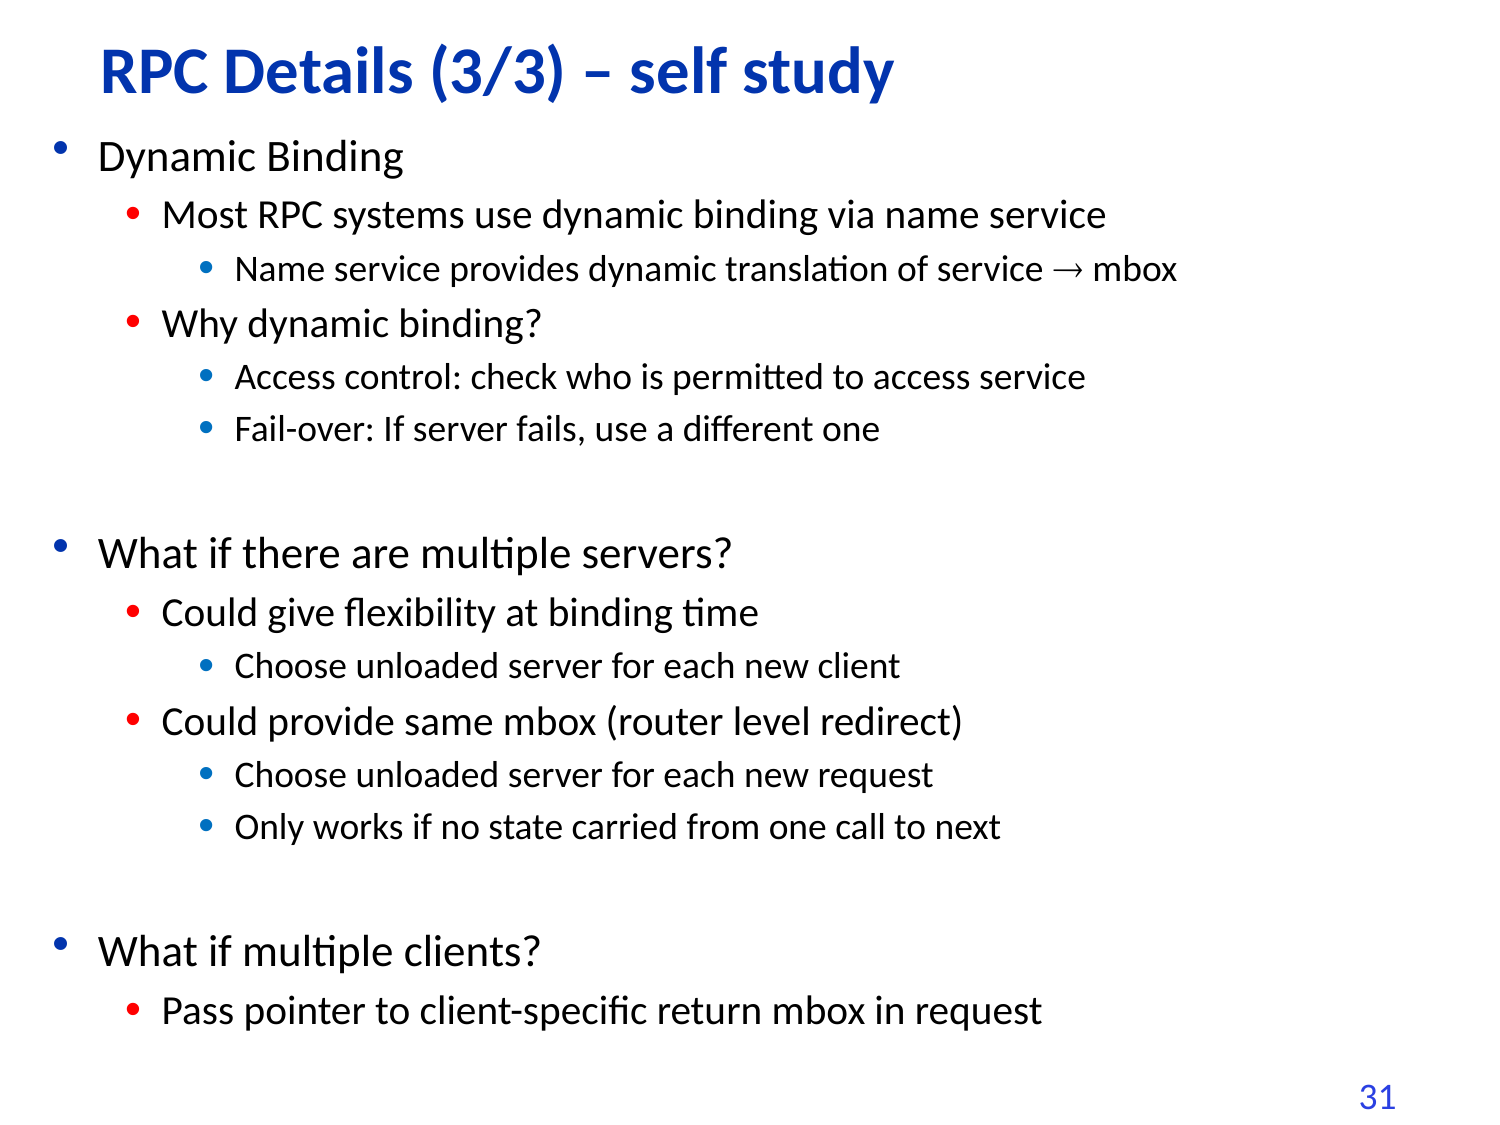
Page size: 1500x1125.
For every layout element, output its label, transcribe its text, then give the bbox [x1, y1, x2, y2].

title RPC Details (3/3) – self study [85, 28, 1261, 117]
list Dynamic Binding Most RPC systems use dynamic binding via name service Name service provides dynamic translation of service  mbox Why dynamic binding? Access control: check who is permitted to access service Fail-over: If server fails, use a different one What if there are multiple servers? Could give flexibility at binding time Choose unloaded server for each new client Could provide same mbox (router level redirect) Choose unloaded server for each new request Only works if no state carried from one call to next What if multiple clients? Pass pointer to client-specific return mbox in request [37, 125, 1475, 1050]
